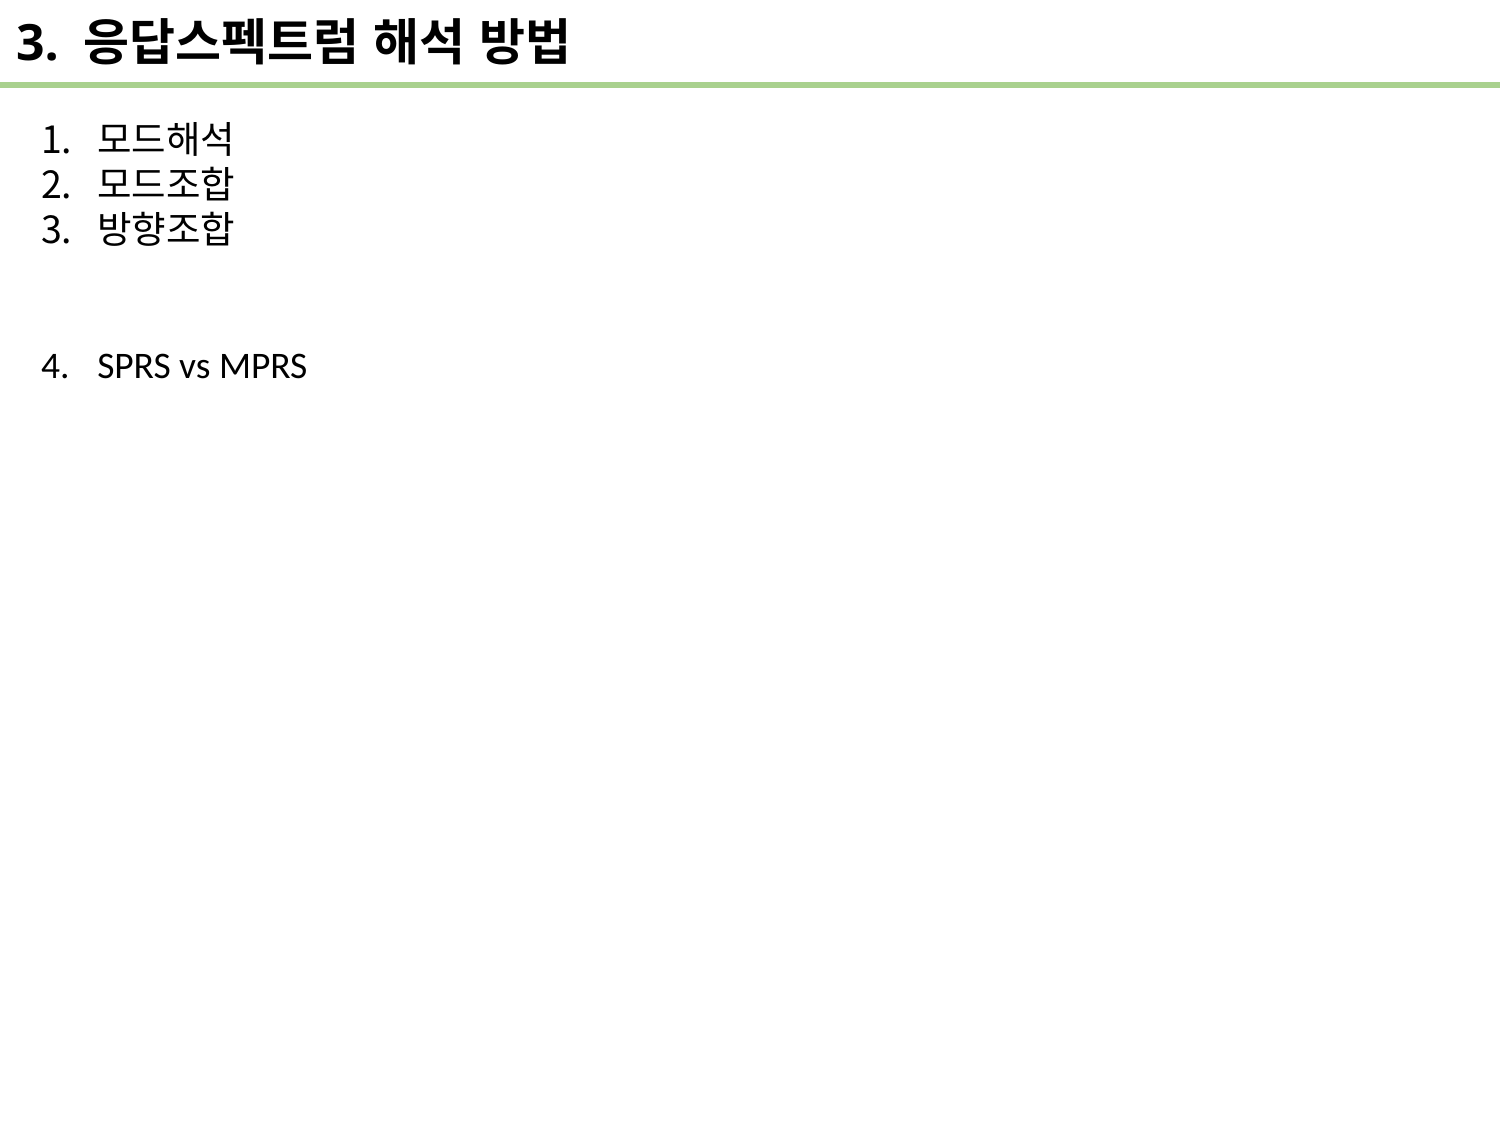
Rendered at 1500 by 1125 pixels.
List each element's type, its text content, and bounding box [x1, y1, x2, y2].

text_box 모드해석 모드조합 방향조합 SPRS vs MPRS [26, 108, 323, 394]
text_box [0, 81, 1500, 89]
text_box 3. 응답스펙트럼 해석 방법 [1, 2, 1023, 78]
